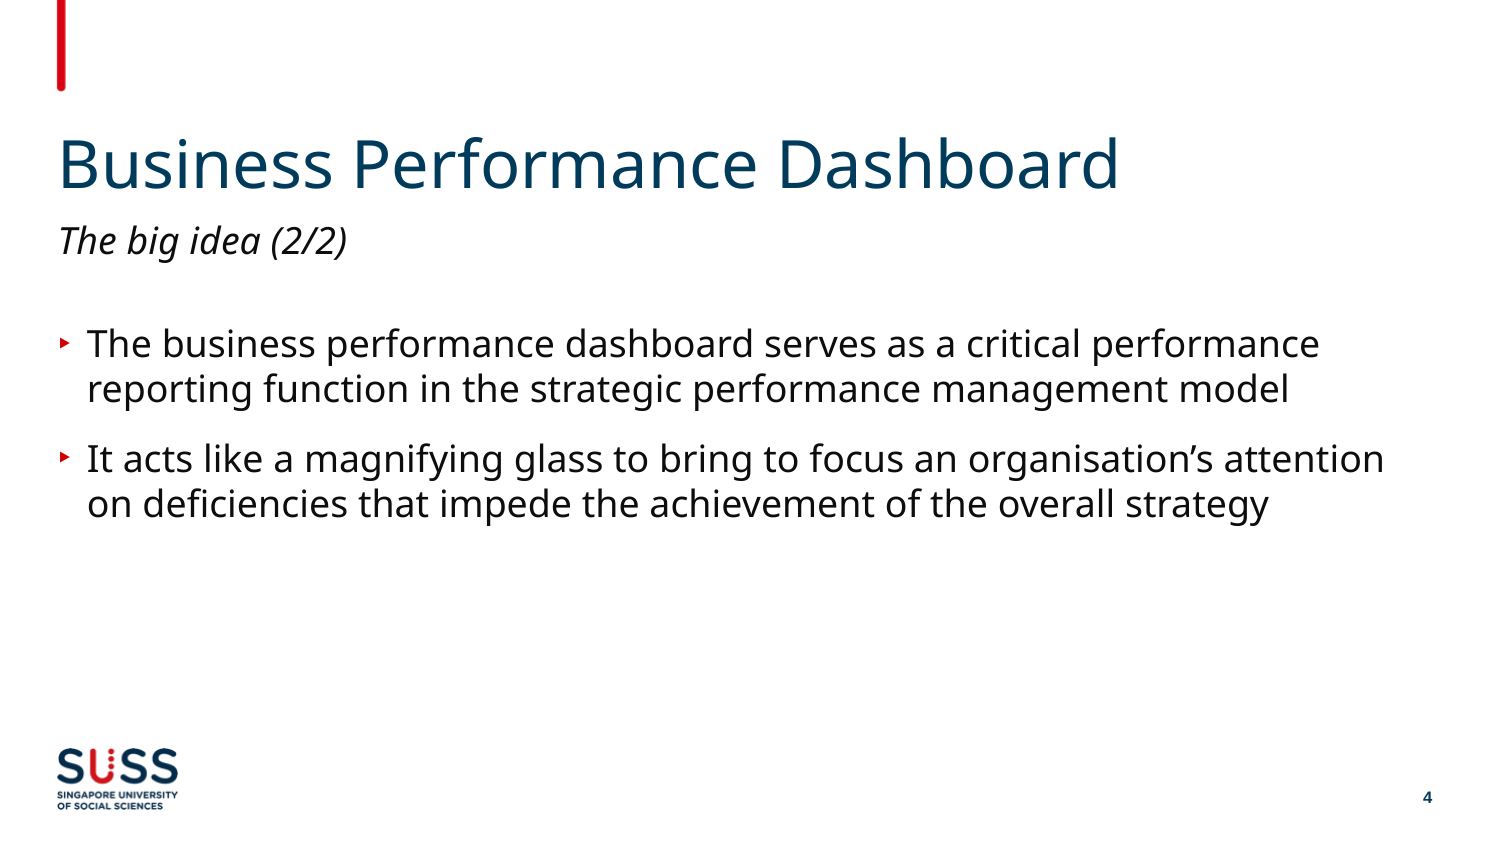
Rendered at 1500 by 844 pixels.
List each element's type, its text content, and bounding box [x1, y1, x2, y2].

picture [57, 748, 178, 810]
picture [56, 0, 70, 74]
title Business Performance Dashboard [42, 74, 1448, 209]
list The big idea (2/2) [42, 209, 1448, 278]
list The business performance dashboard serves as a critical performance reporting function in the strategic performance management model It acts like a magnifying glass to bring to focus an organisation’s attention on deficiencies that impede the achievement of the overall strategy [42, 312, 1448, 719]
